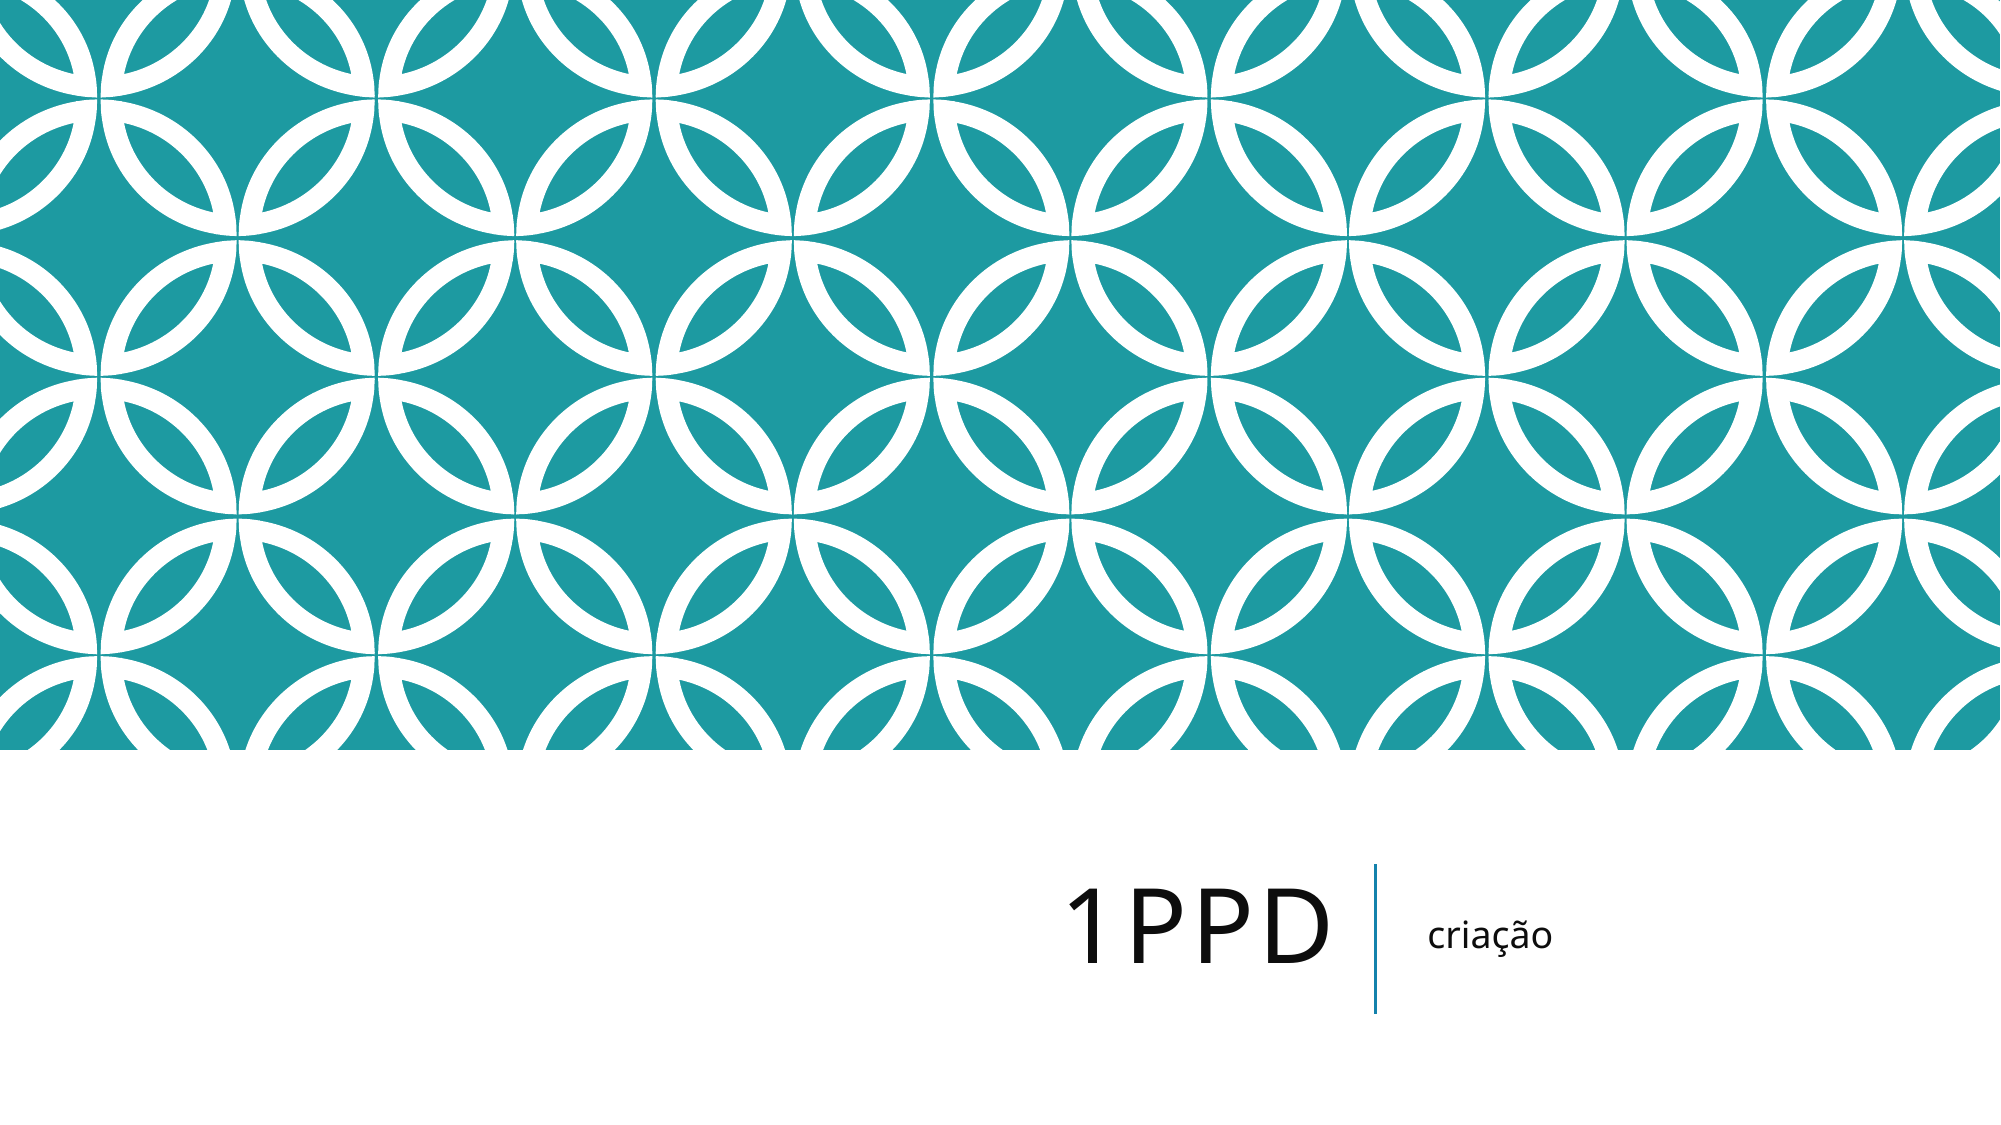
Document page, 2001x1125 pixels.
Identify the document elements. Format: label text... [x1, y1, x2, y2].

title 1ppd [75, 813, 1350, 1054]
list criação [1412, 813, 1938, 1054]
